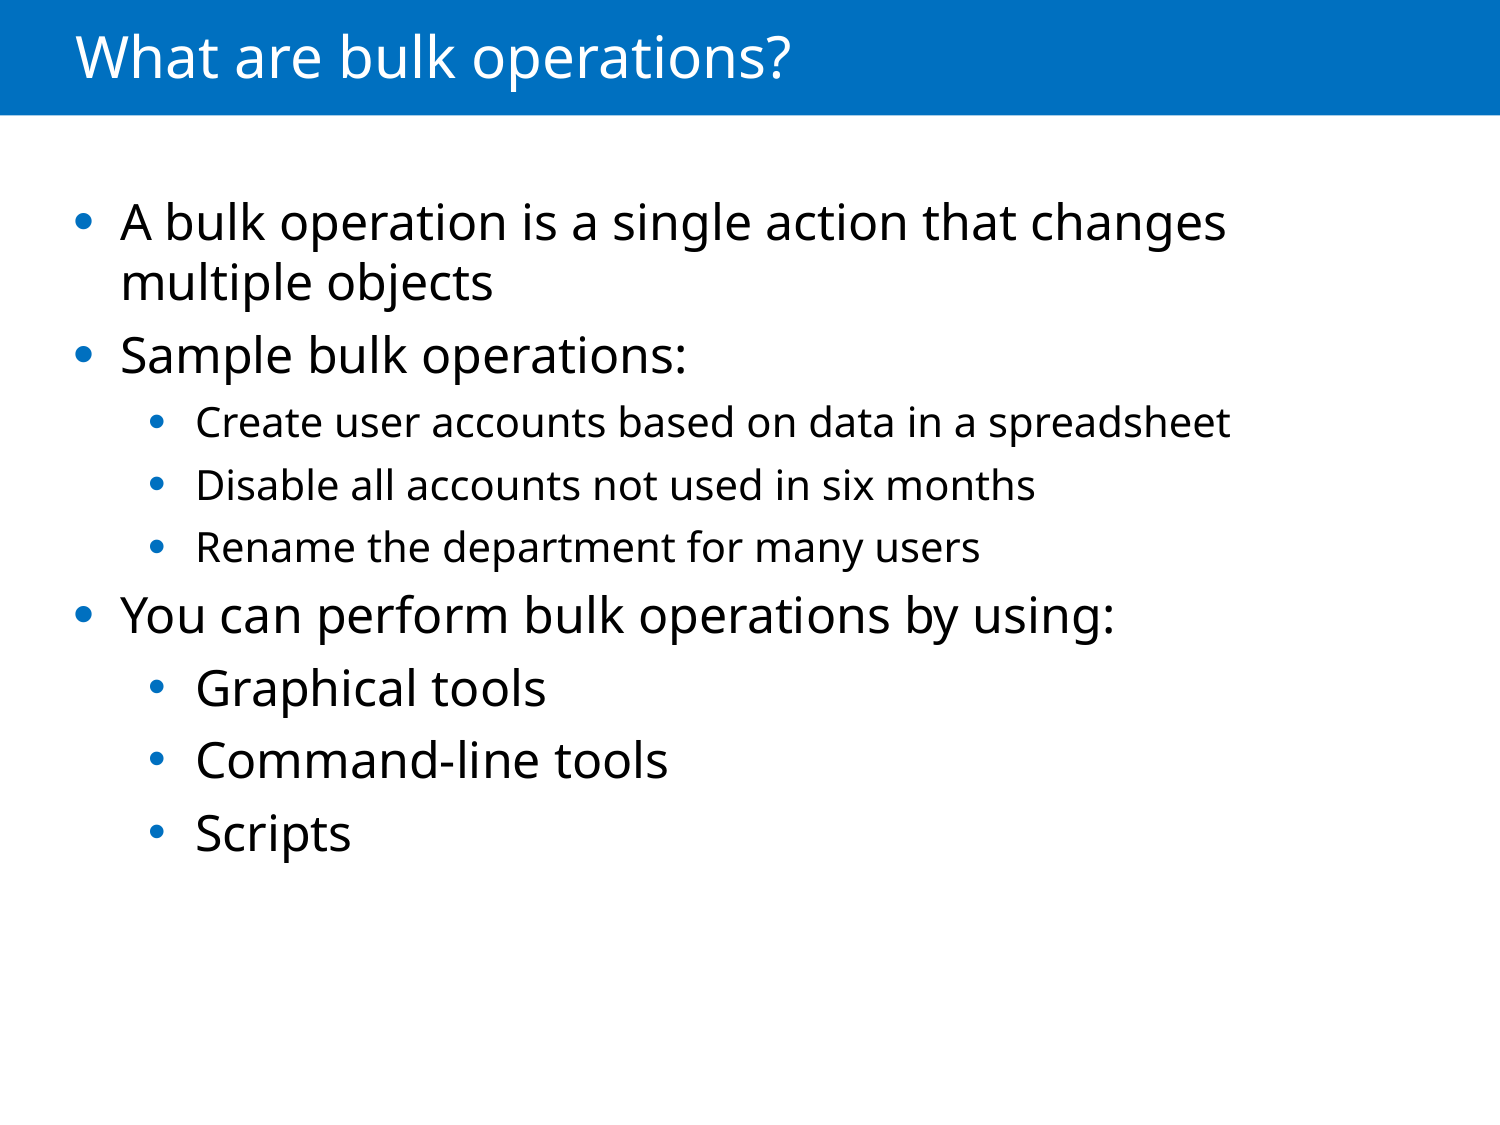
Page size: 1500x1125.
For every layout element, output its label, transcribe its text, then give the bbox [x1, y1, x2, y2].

text_box A bulk operation is a single action that changes multiple objects Sample bulk operations: Create user accounts based on data in a spreadsheet Disable all accounts not used in six months Rename the department for many users You can perform bulk operations by using: Graphical tools Command-line tools Scripts [48, 173, 1393, 990]
title What are bulk operations? [75, 0, 1351, 122]
